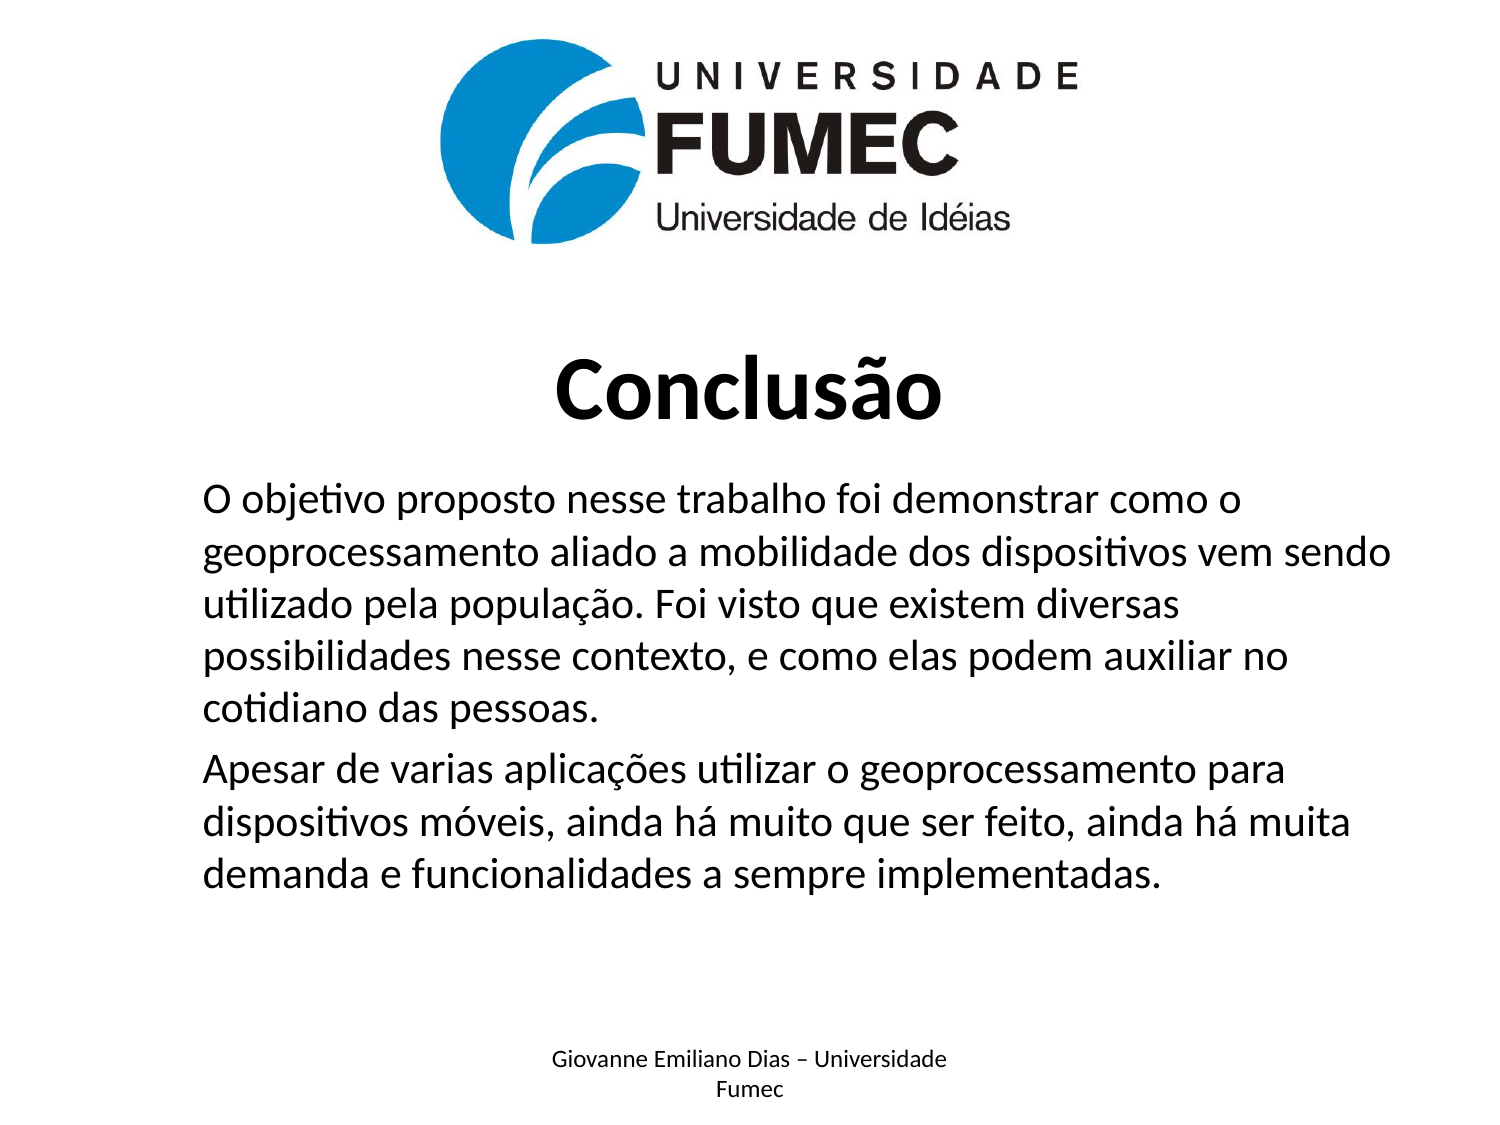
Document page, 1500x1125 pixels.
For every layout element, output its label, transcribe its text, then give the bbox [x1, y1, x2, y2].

picture [437, 37, 1082, 247]
footer Giovanne Emiliano Dias – Universidade Fumec [512, 1042, 988, 1103]
title Conclusão [112, 262, 1388, 504]
subtitle O objetivo proposto nesse trabalho foi demonstrar como o geoprocessamento aliado a mobilidade dos dispositivos vem sendo utilizado pela população. Foi visto que existem diversas possibilidades nesse contexto, e como elas podem auxiliar no cotidiano das pessoas. Apesar de varias aplicações utilizar o geoprocessamento para dispositivos móveis, ainda há muito que ser feito, ainda há muita demanda e funcionalidades a sempre implementadas. [187, 462, 1413, 913]
